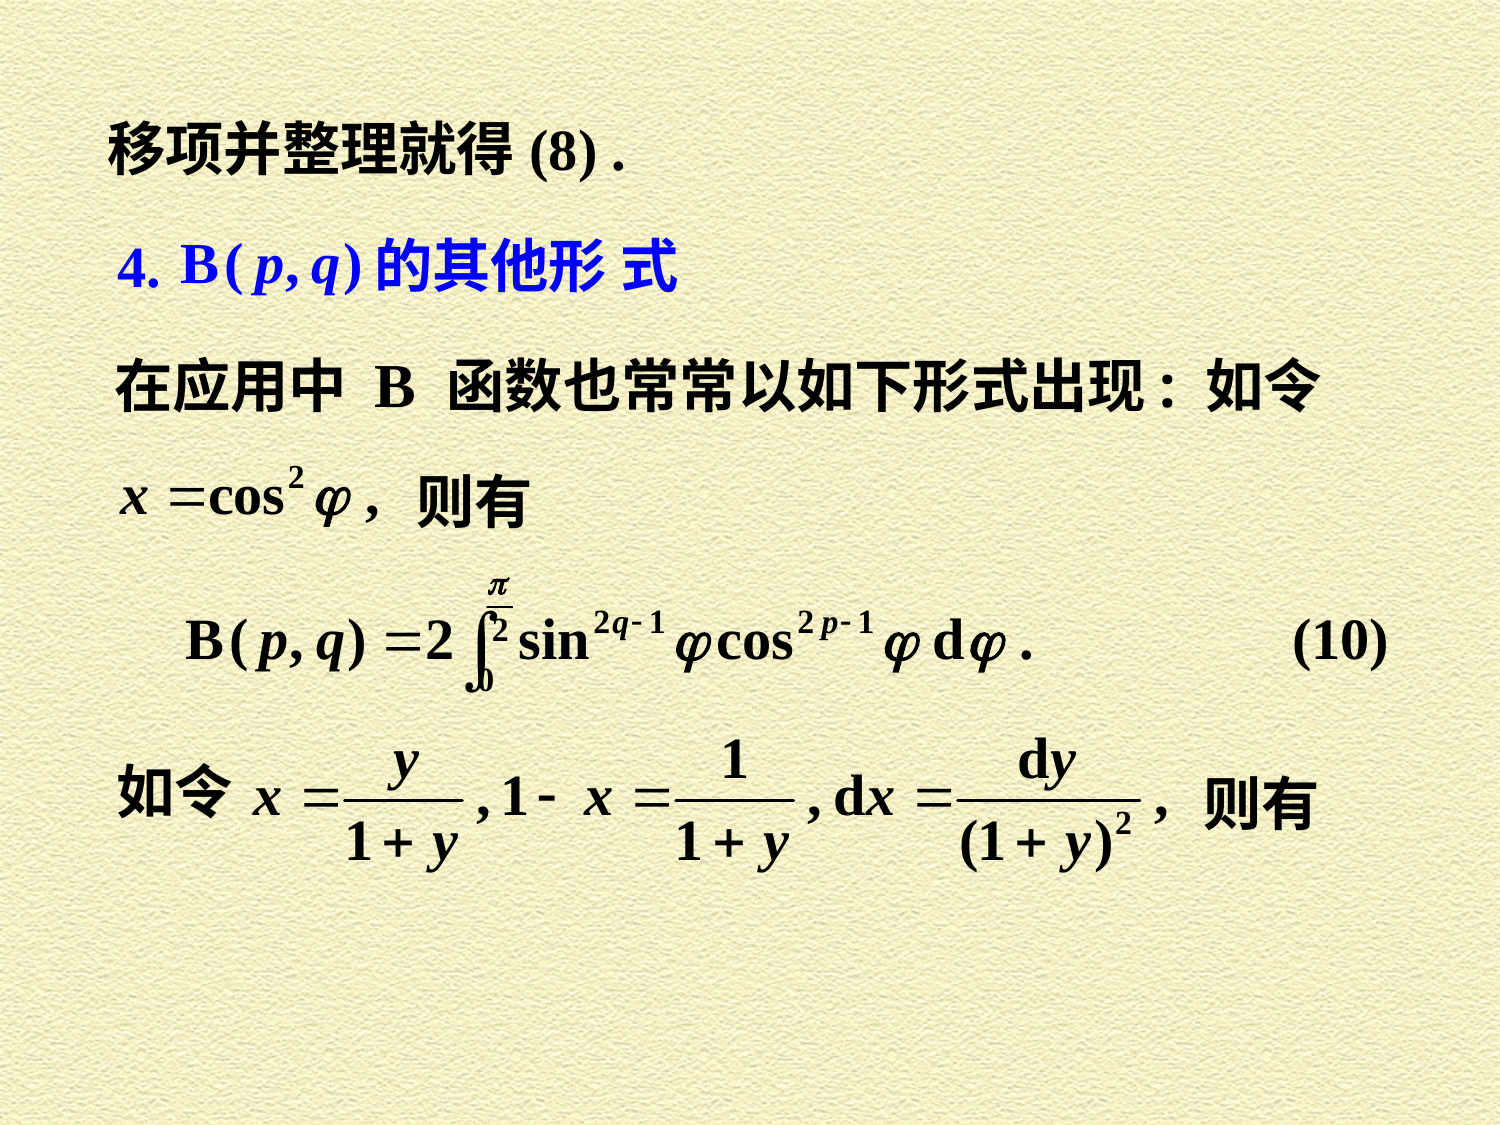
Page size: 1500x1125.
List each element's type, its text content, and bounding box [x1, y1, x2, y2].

picture [0, 0, 1500, 1125]
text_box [112, 456, 542, 544]
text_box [100, 727, 1329, 878]
text_box 移项并整理就得(8) . [92, 104, 642, 189]
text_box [183, 563, 1394, 698]
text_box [102, 222, 738, 308]
text_box 在应用中 B 函数也常常以如下形式出现: 如令 [99, 338, 1369, 428]
